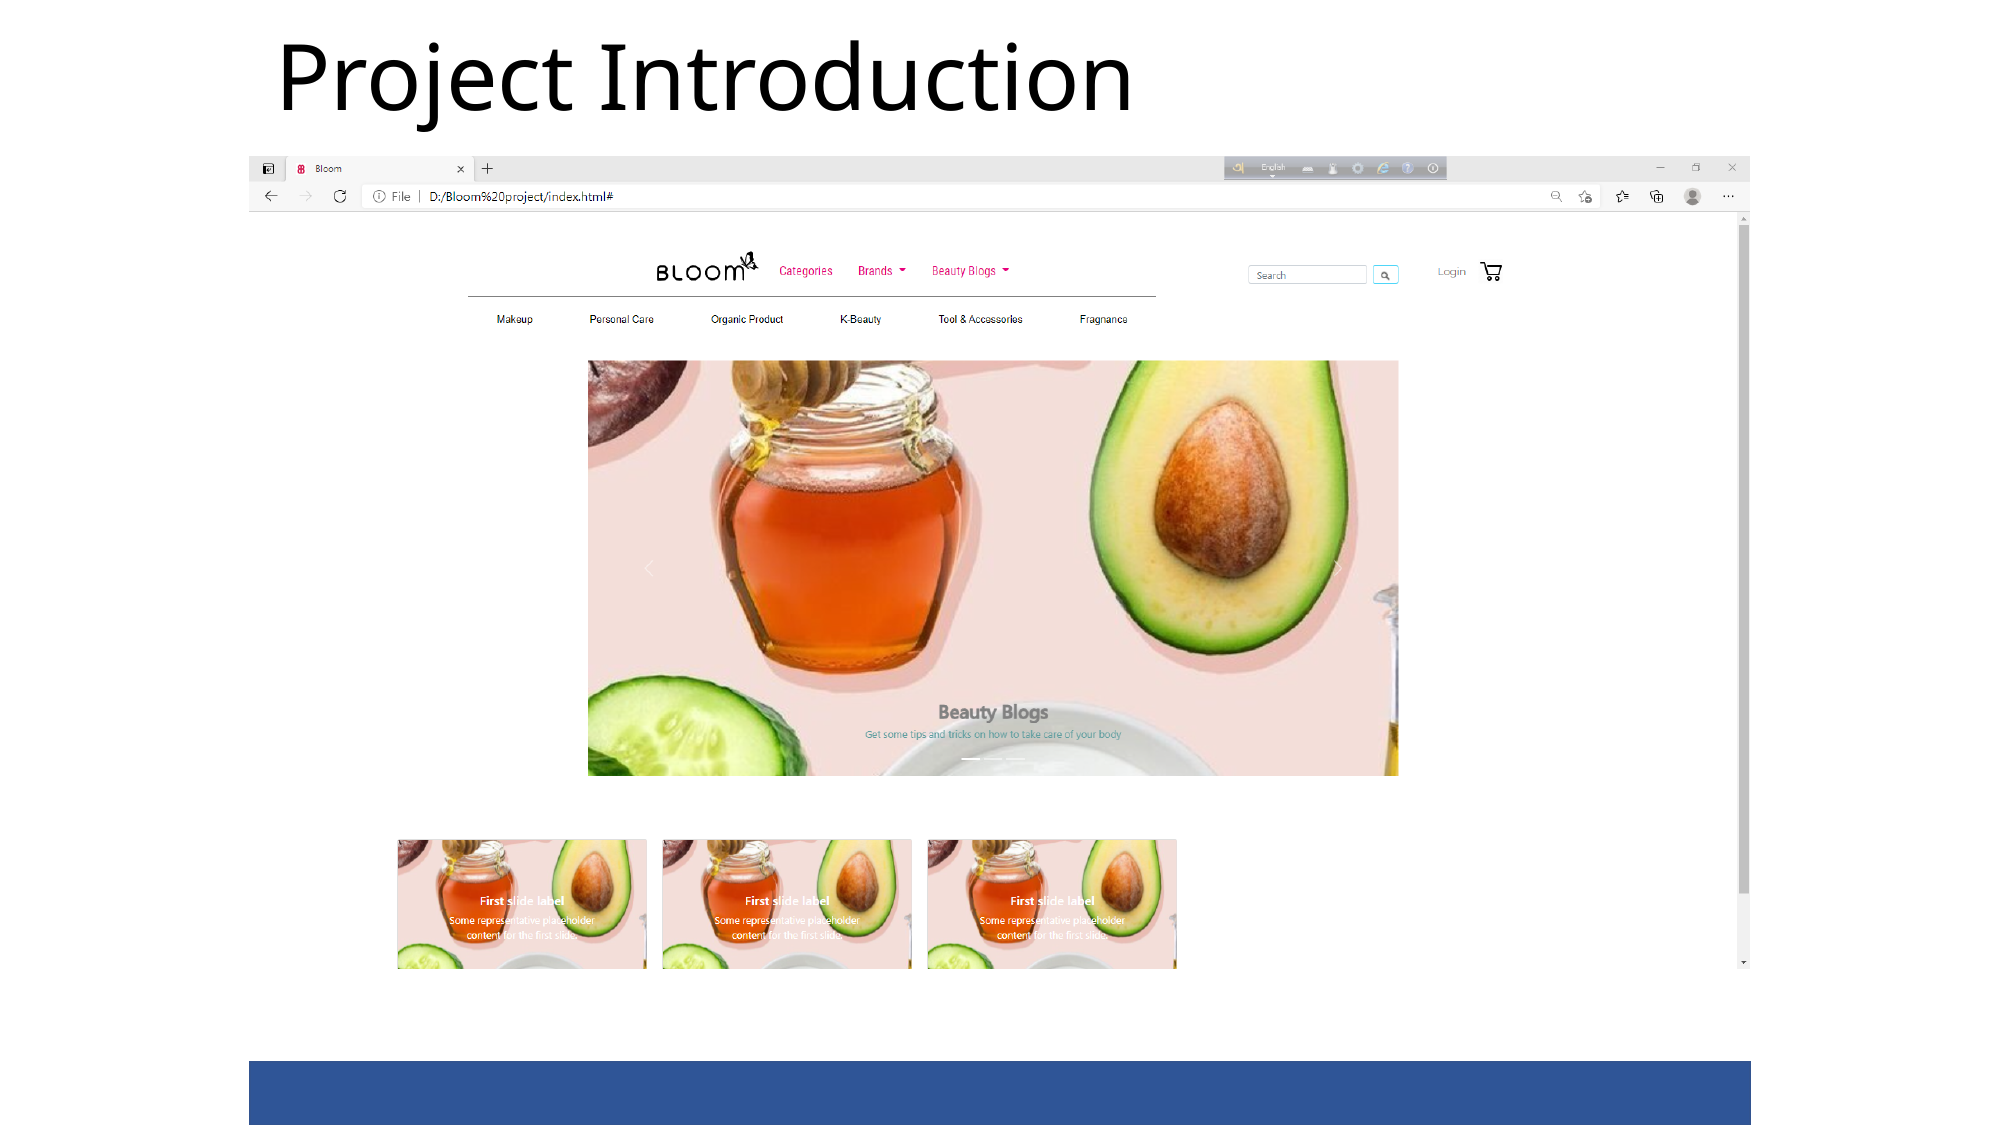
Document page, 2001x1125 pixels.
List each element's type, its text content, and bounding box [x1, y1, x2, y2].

picture [249, 156, 1750, 969]
text_box Project Introduction [174, 4, 1238, 142]
text_box [249, 1061, 1751, 1125]
